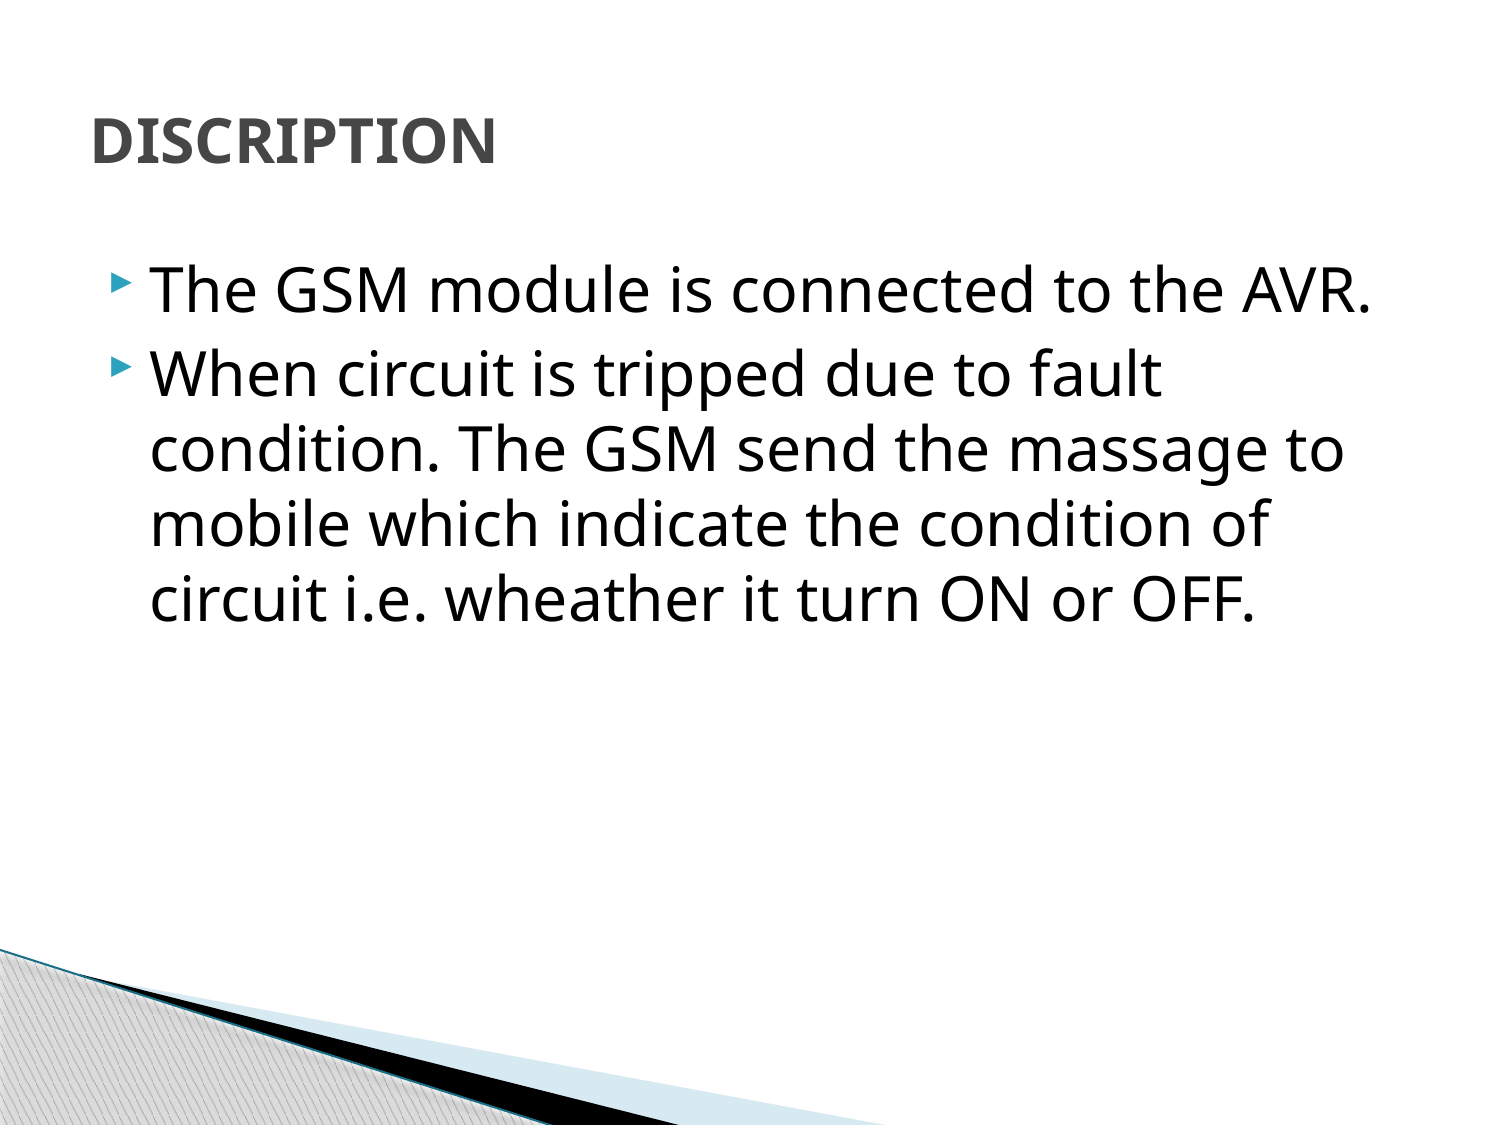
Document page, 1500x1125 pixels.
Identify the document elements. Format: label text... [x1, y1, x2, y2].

list The GSM module is connected to the AVR. When circuit is tripped due to fault condition. The GSM send the massage to mobile which indicate the condition of circuit i.e. wheather it turn ON or OFF. [75, 243, 1425, 986]
title DISCRIPTION [75, 45, 1425, 233]
